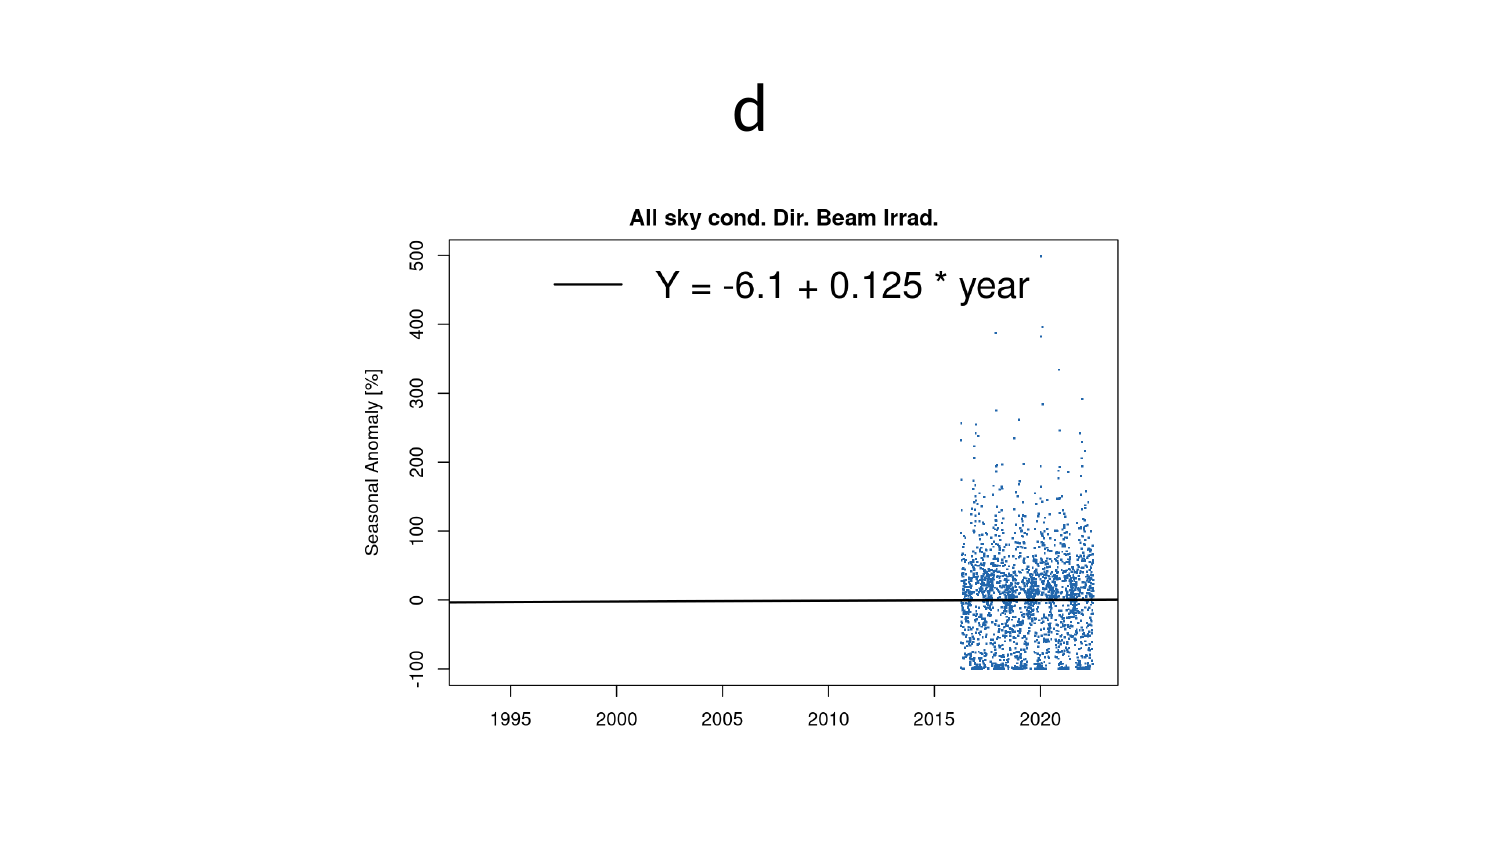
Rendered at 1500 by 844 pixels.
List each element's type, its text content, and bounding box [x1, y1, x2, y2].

title d [75, 33, 1425, 175]
picture [360, 195, 1140, 753]
